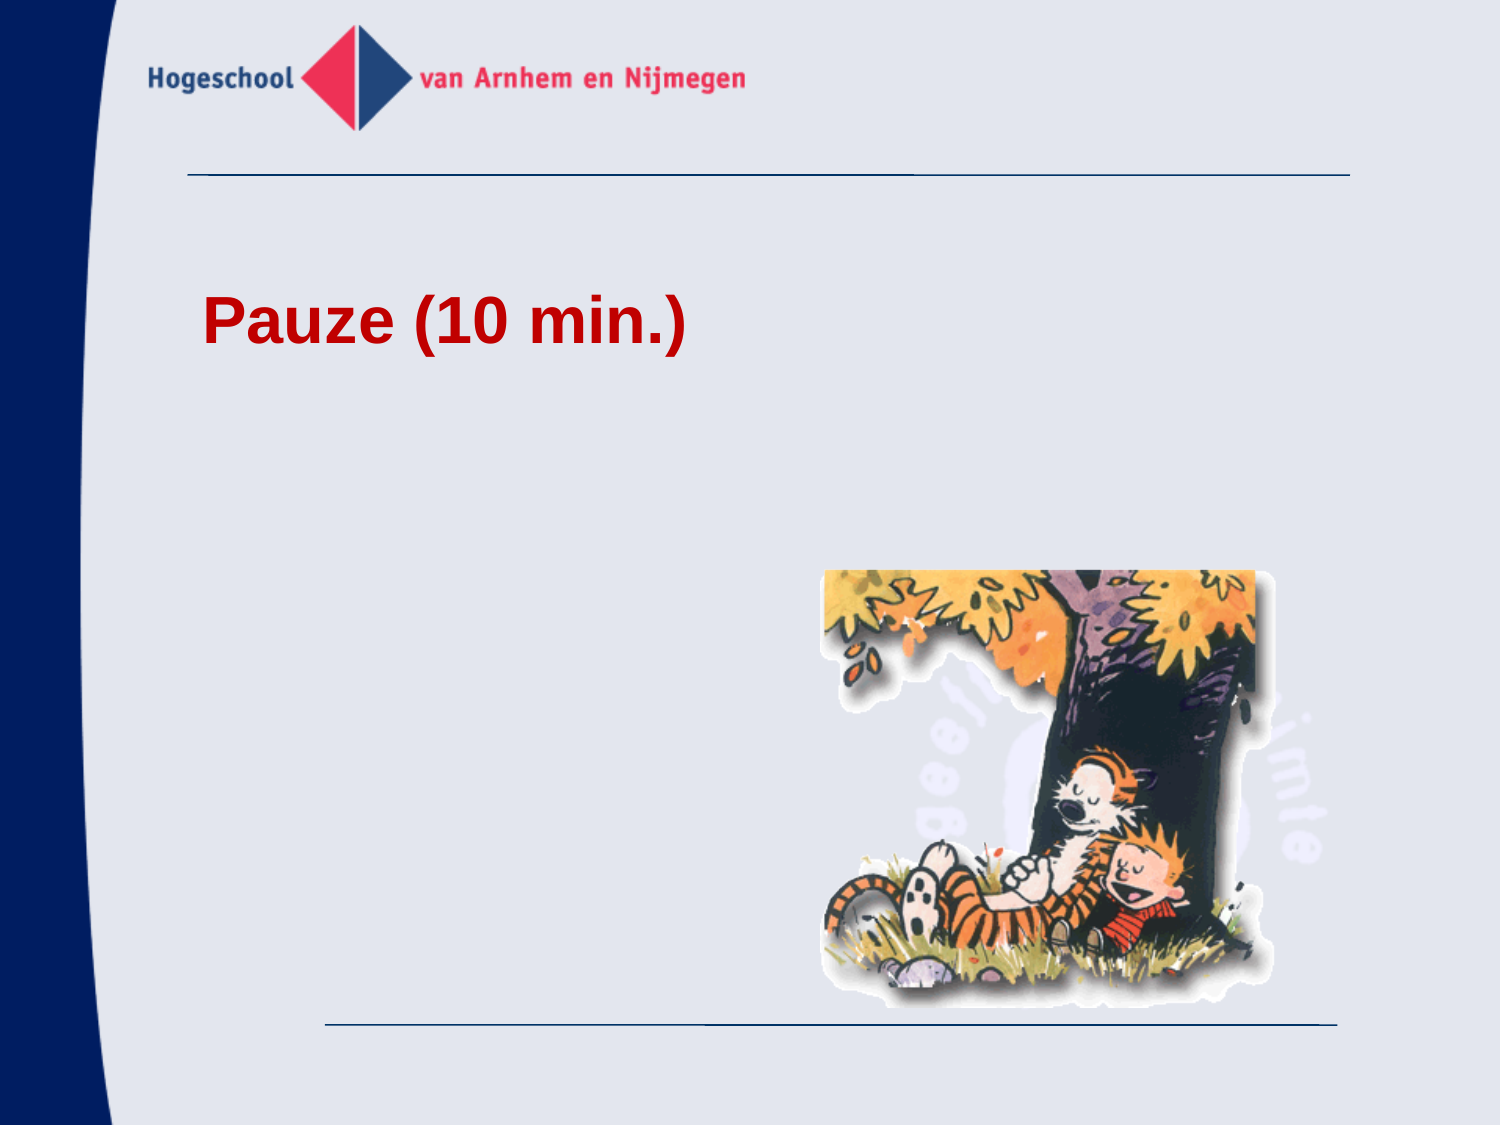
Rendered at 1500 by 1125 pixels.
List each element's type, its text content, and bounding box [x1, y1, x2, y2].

picture [0, 0, 1500, 1125]
list Pauze (10 min.) [187, 269, 1413, 945]
